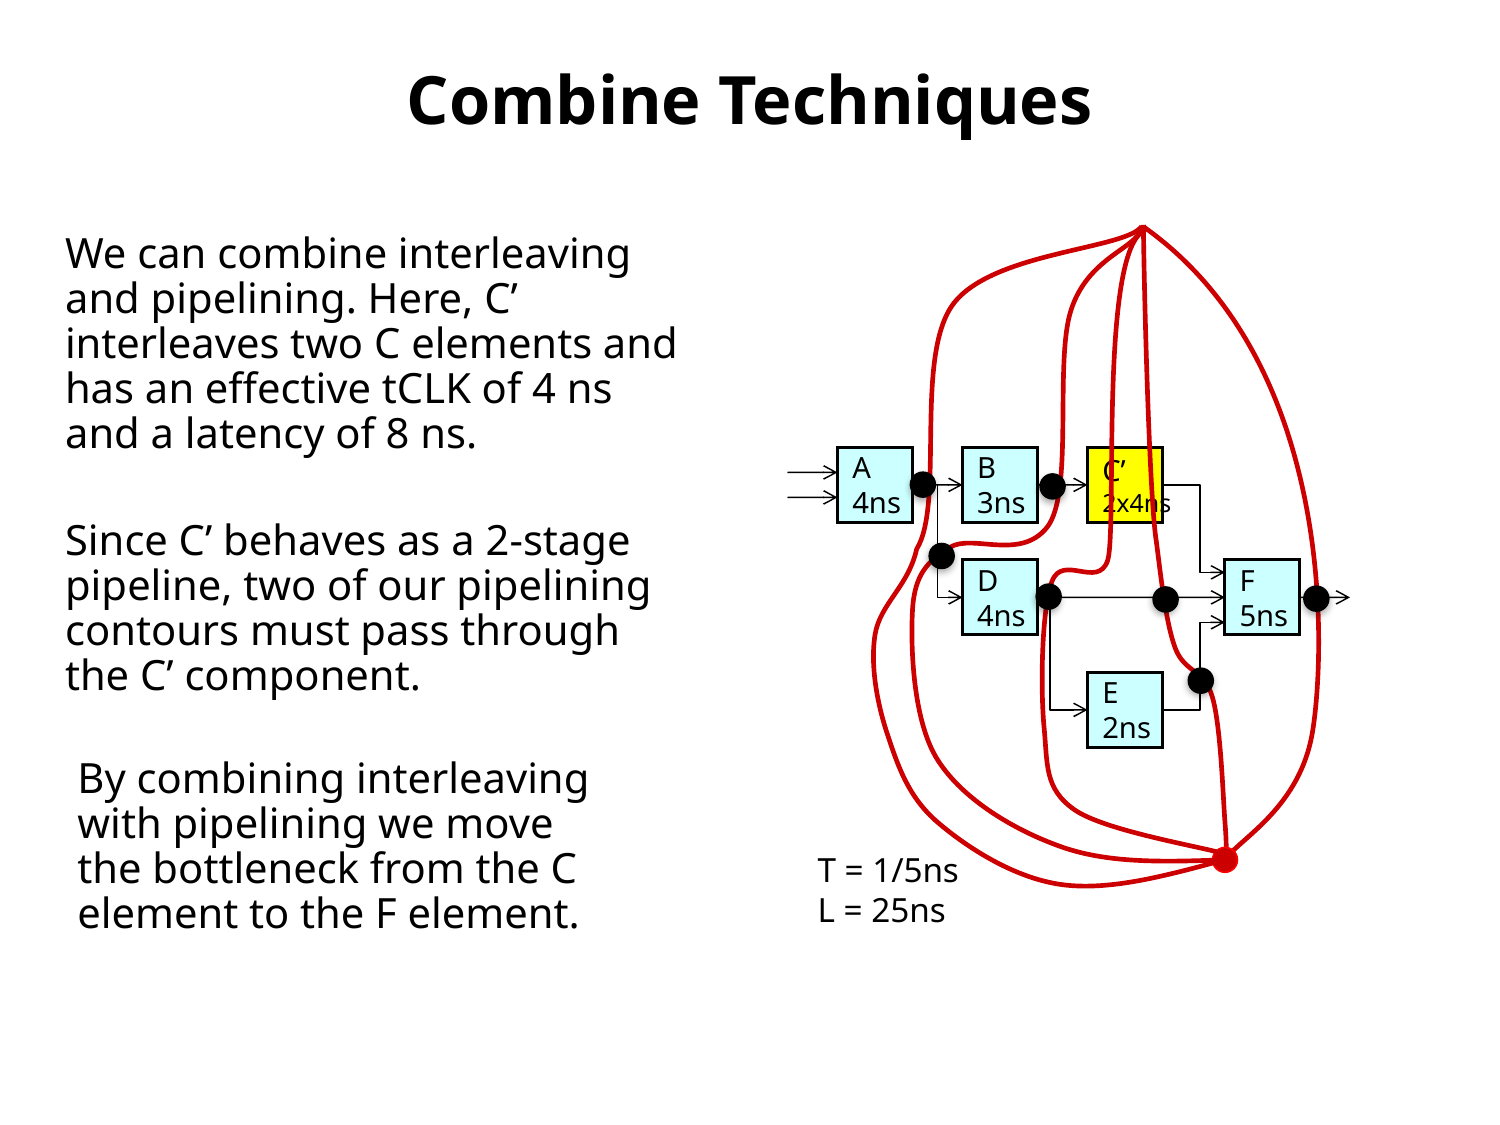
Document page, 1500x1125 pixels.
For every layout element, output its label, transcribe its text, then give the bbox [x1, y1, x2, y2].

text_box T = 1/5ns L = 25ns [802, 841, 975, 937]
text_box A 4ns [837, 447, 913, 523]
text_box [910, 471, 1330, 694]
text_box [930, 226, 1142, 470]
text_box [1144, 702, 1319, 873]
title Combine Techniques [75, 45, 1425, 150]
text_box [787, 490, 838, 505]
list We can combine interleaving and pipelining. Here, C’ interleaves two C elements and has an effective tCLK of 4 ns and a latency of 8 ns. Since C’ behaves as a 2-stage pipeline, two of our pipelining contours must pass through the C’ component. [50, 224, 705, 838]
text_box [1335, 590, 1351, 605]
list By combining interleaving with pipelining we move the bottleneck from the C element to the F element. [62, 750, 630, 1032]
text_box [873, 578, 1144, 887]
text_box [787, 465, 838, 480]
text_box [1144, 227, 1319, 470]
